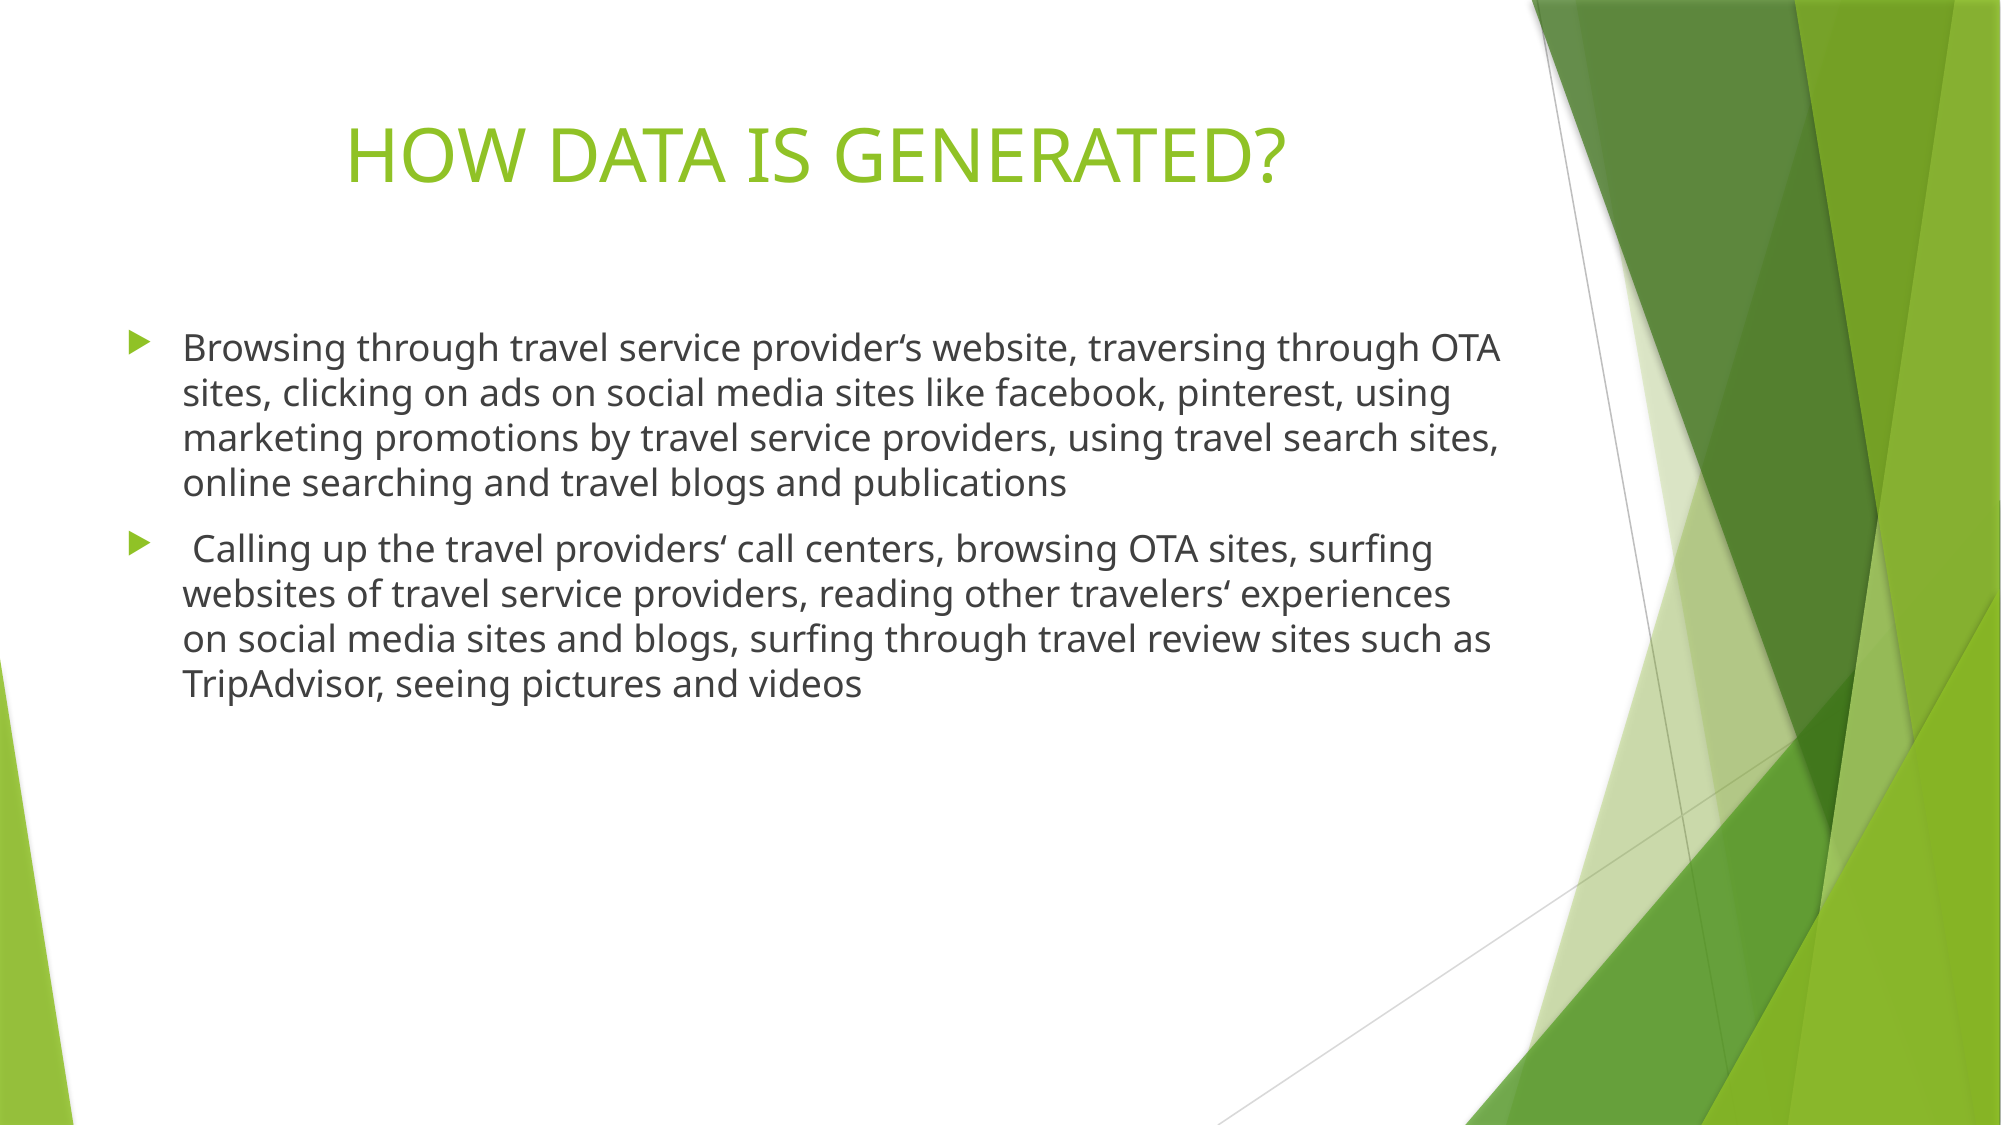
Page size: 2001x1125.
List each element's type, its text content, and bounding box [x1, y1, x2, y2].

title HOW DATA IS GENERATED? [111, 99, 1522, 316]
list Browsing through travel service provider‘s website, traversing through OTA sites, clicking on ads on social media sites like facebook, pinterest, using marketing promotions by travel service providers, using travel search sites, online searching and travel blogs and publications Calling up the travel providers‘ call centers, browsing OTA sites, surfing websites of travel service providers, reading other travelers‘ experiences on social media sites and blogs, surfing through travel review sites such as TripAdvisor, seeing pictures and videos [111, 316, 1522, 991]
